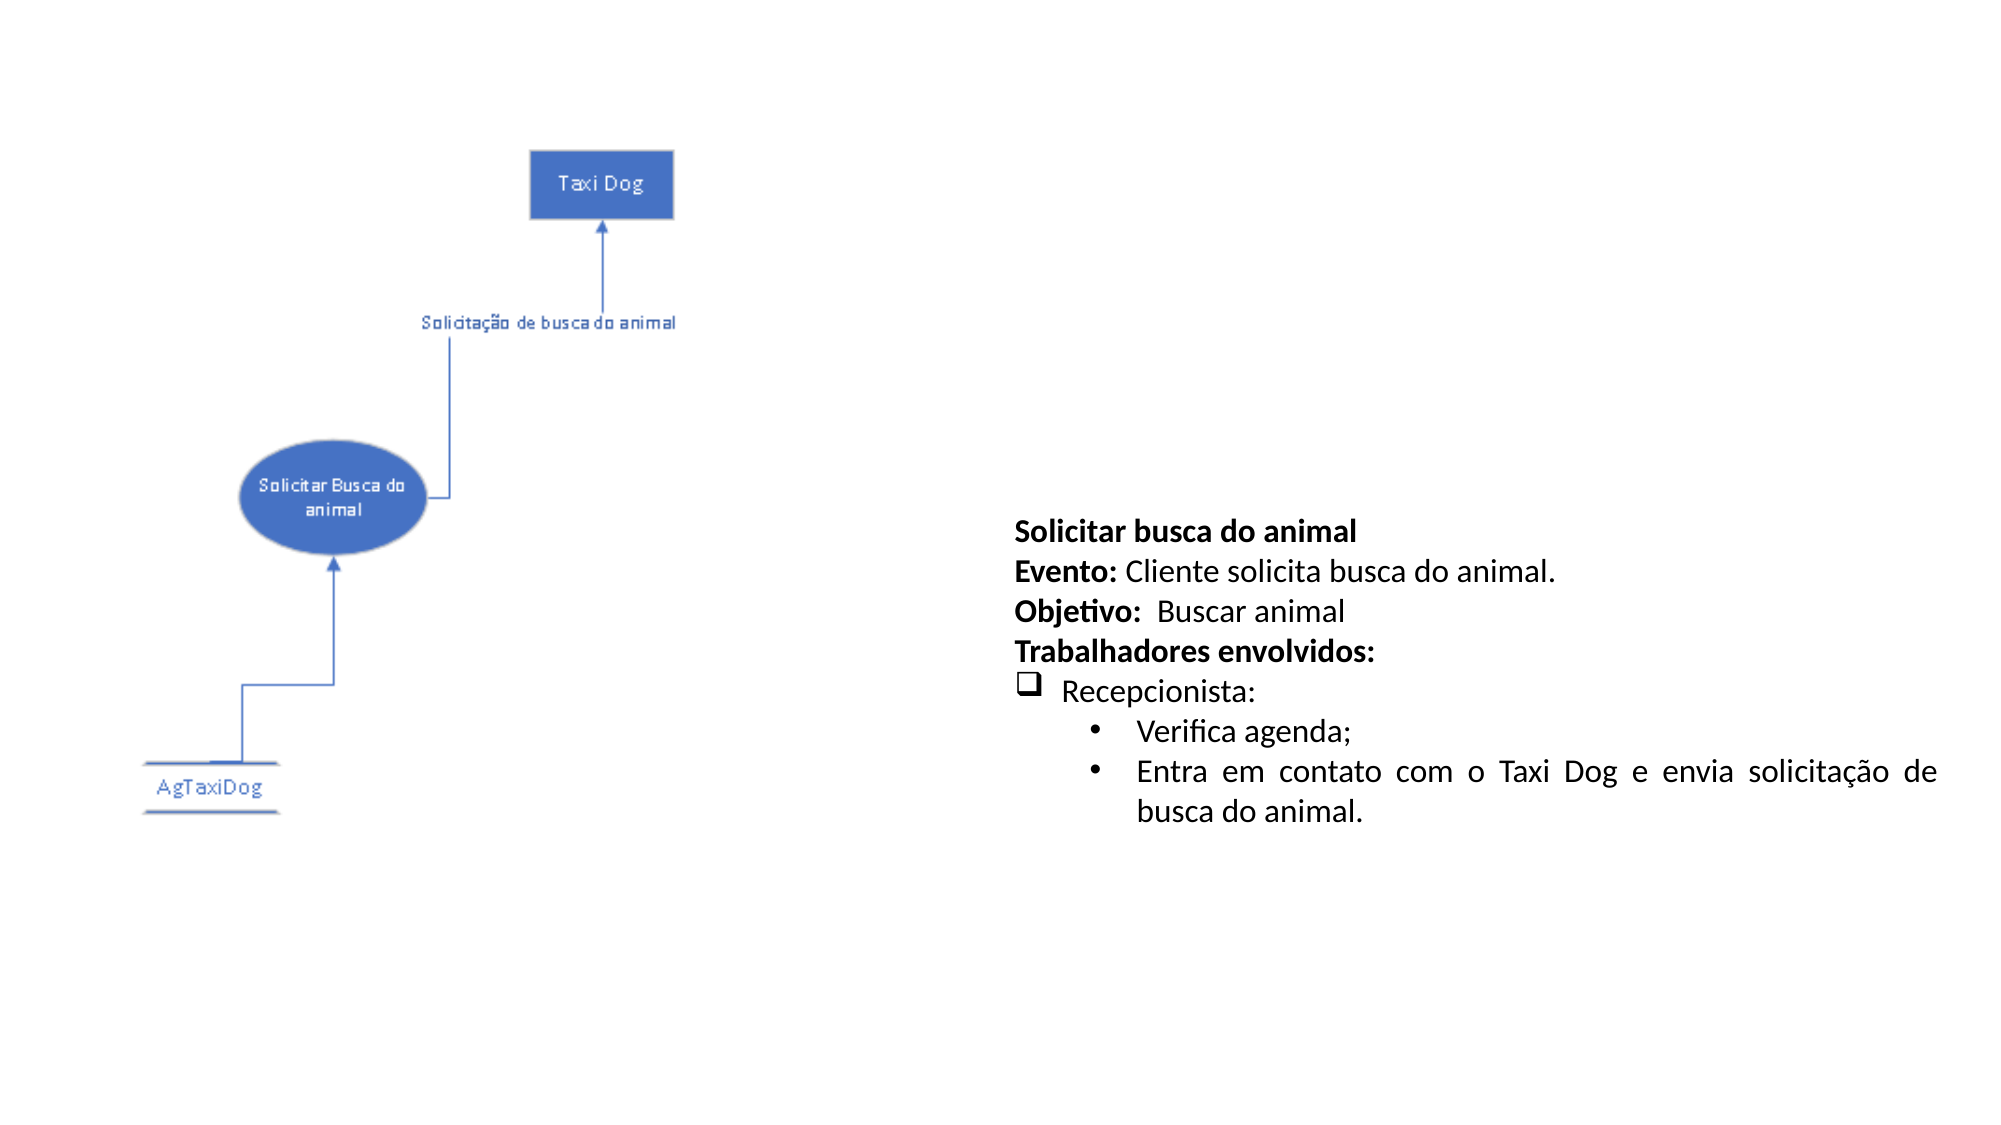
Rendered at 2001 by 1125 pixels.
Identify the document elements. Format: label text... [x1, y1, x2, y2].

text_box Solicitar busca do animal Evento: Cliente solicita busca do animal. Objetivo: Buscar animal Trabalhadores envolvidos: Recepcionista: Verifica agenda; Entra em contato com o Taxi Dog e envia solicitação de busca do animal. [999, 501, 1954, 836]
picture [124, 120, 748, 834]
